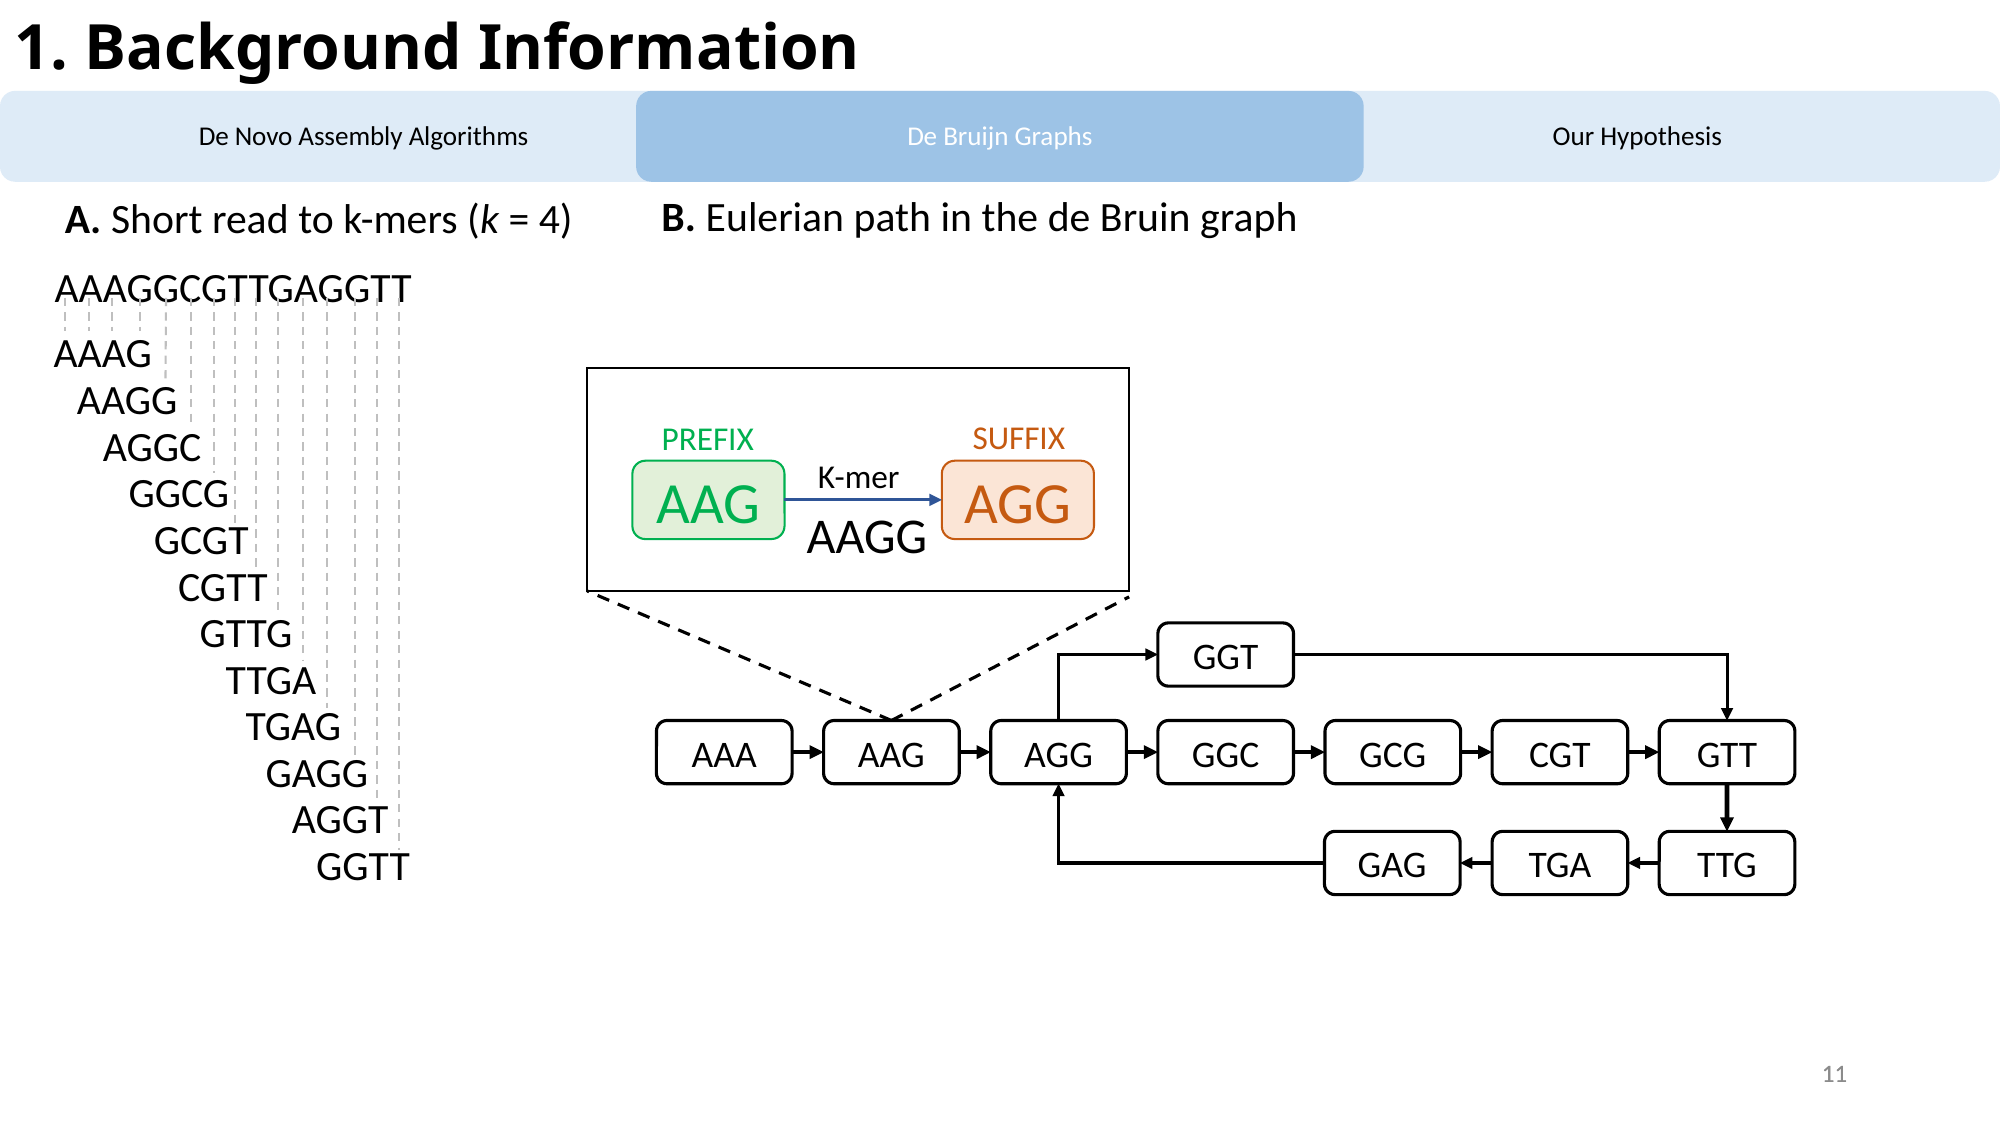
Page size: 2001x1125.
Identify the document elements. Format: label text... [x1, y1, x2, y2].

text_box [1350, 89, 2000, 183]
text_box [587, 182, 1795, 895]
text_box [37, 253, 429, 898]
text_box 1. Background Information [0, 0, 1038, 90]
text_box [0, 89, 649, 183]
text_box [635, 89, 1365, 182]
text_box De Novo Assembly Algorithms [184, 111, 544, 159]
text_box Our Hypothesis [1537, 111, 1737, 159]
text_box A. Short read to k-mers (k = 4) [50, 184, 587, 250]
text_box 11 [1412, 1042, 1863, 1103]
text_box De Bruijn Graphs [892, 111, 1108, 159]
